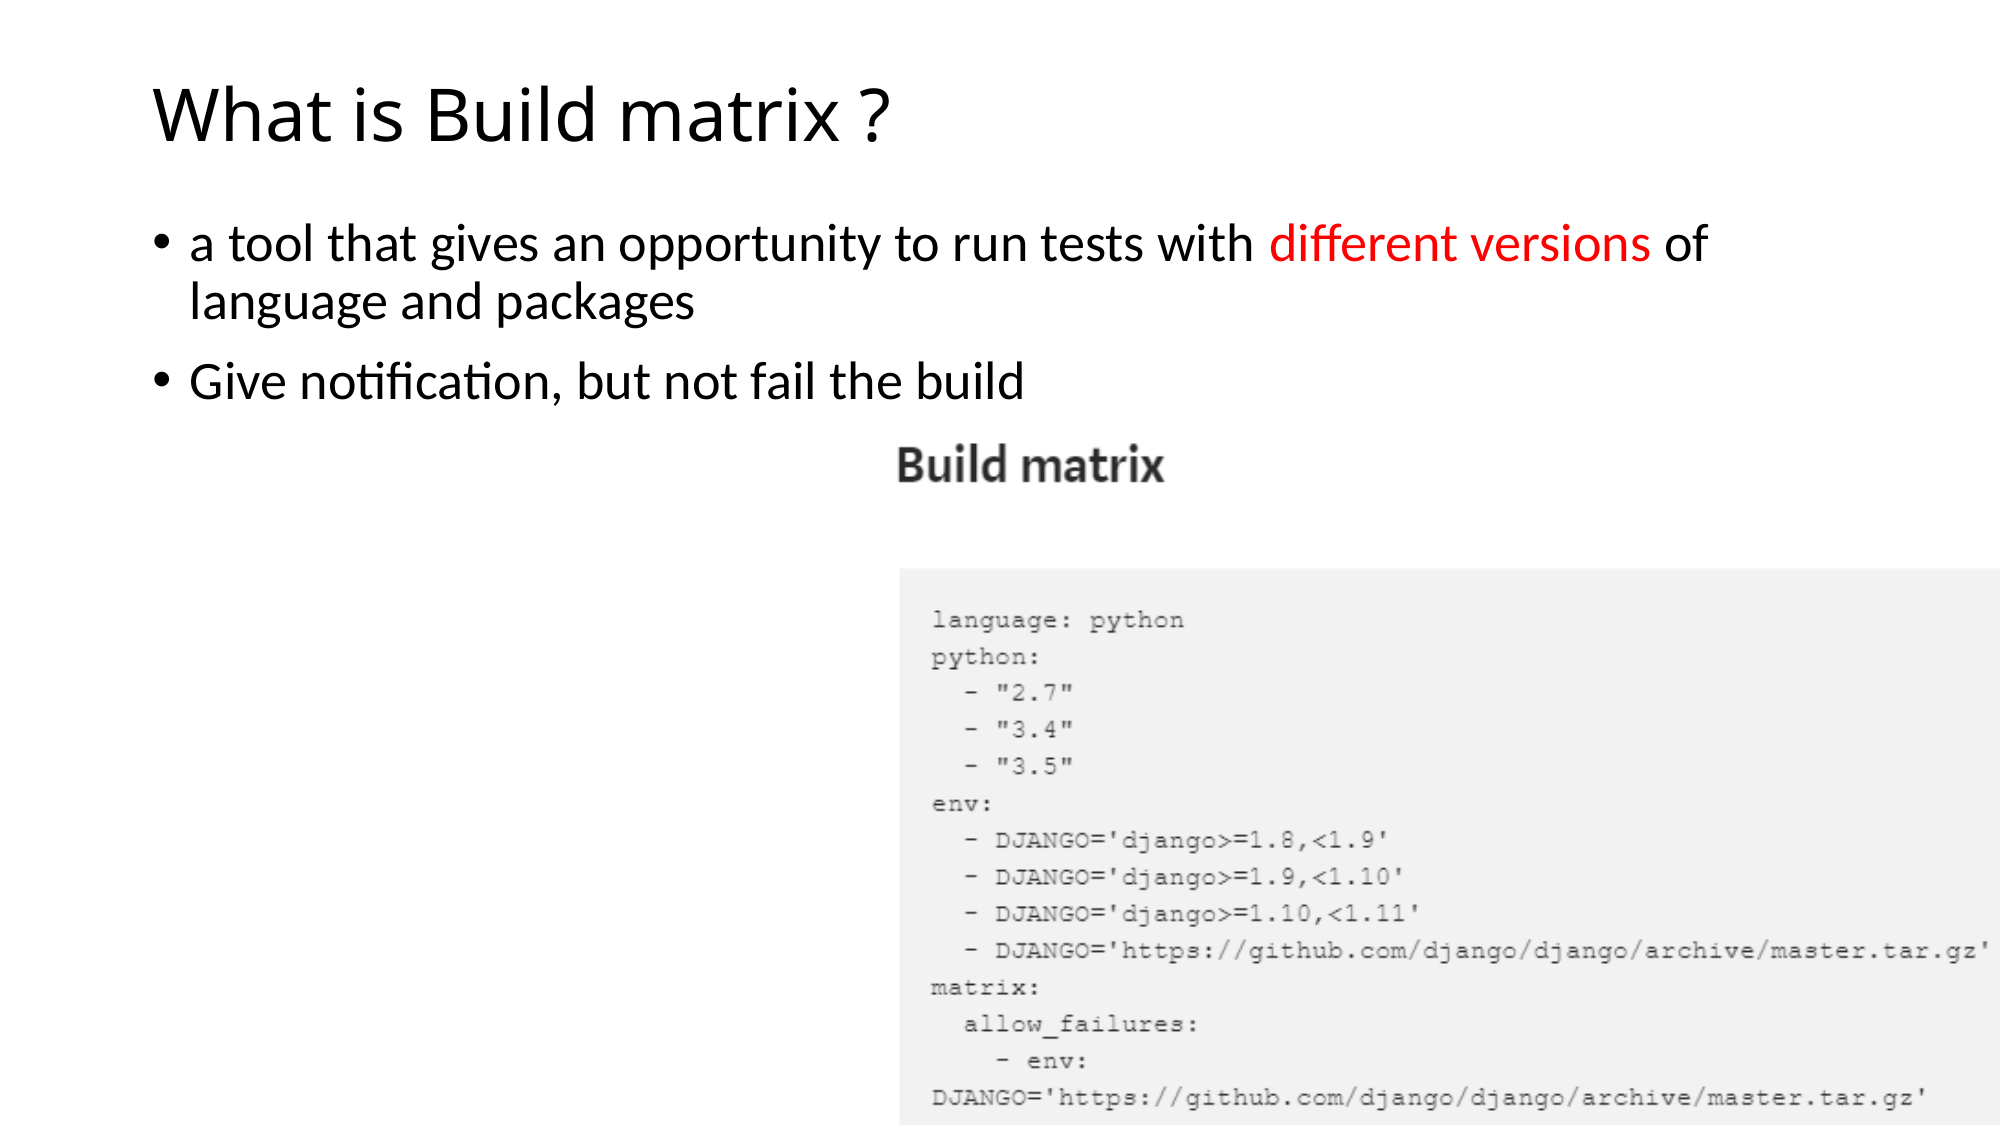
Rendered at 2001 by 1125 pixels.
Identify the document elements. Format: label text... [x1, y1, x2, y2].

list a tool that gives an opportunity to run tests with different versions of language and packages Give notification, but not fail the build [137, 207, 1863, 1043]
title What is Build matrix ? [137, 59, 1863, 176]
picture [893, 420, 2000, 1125]
